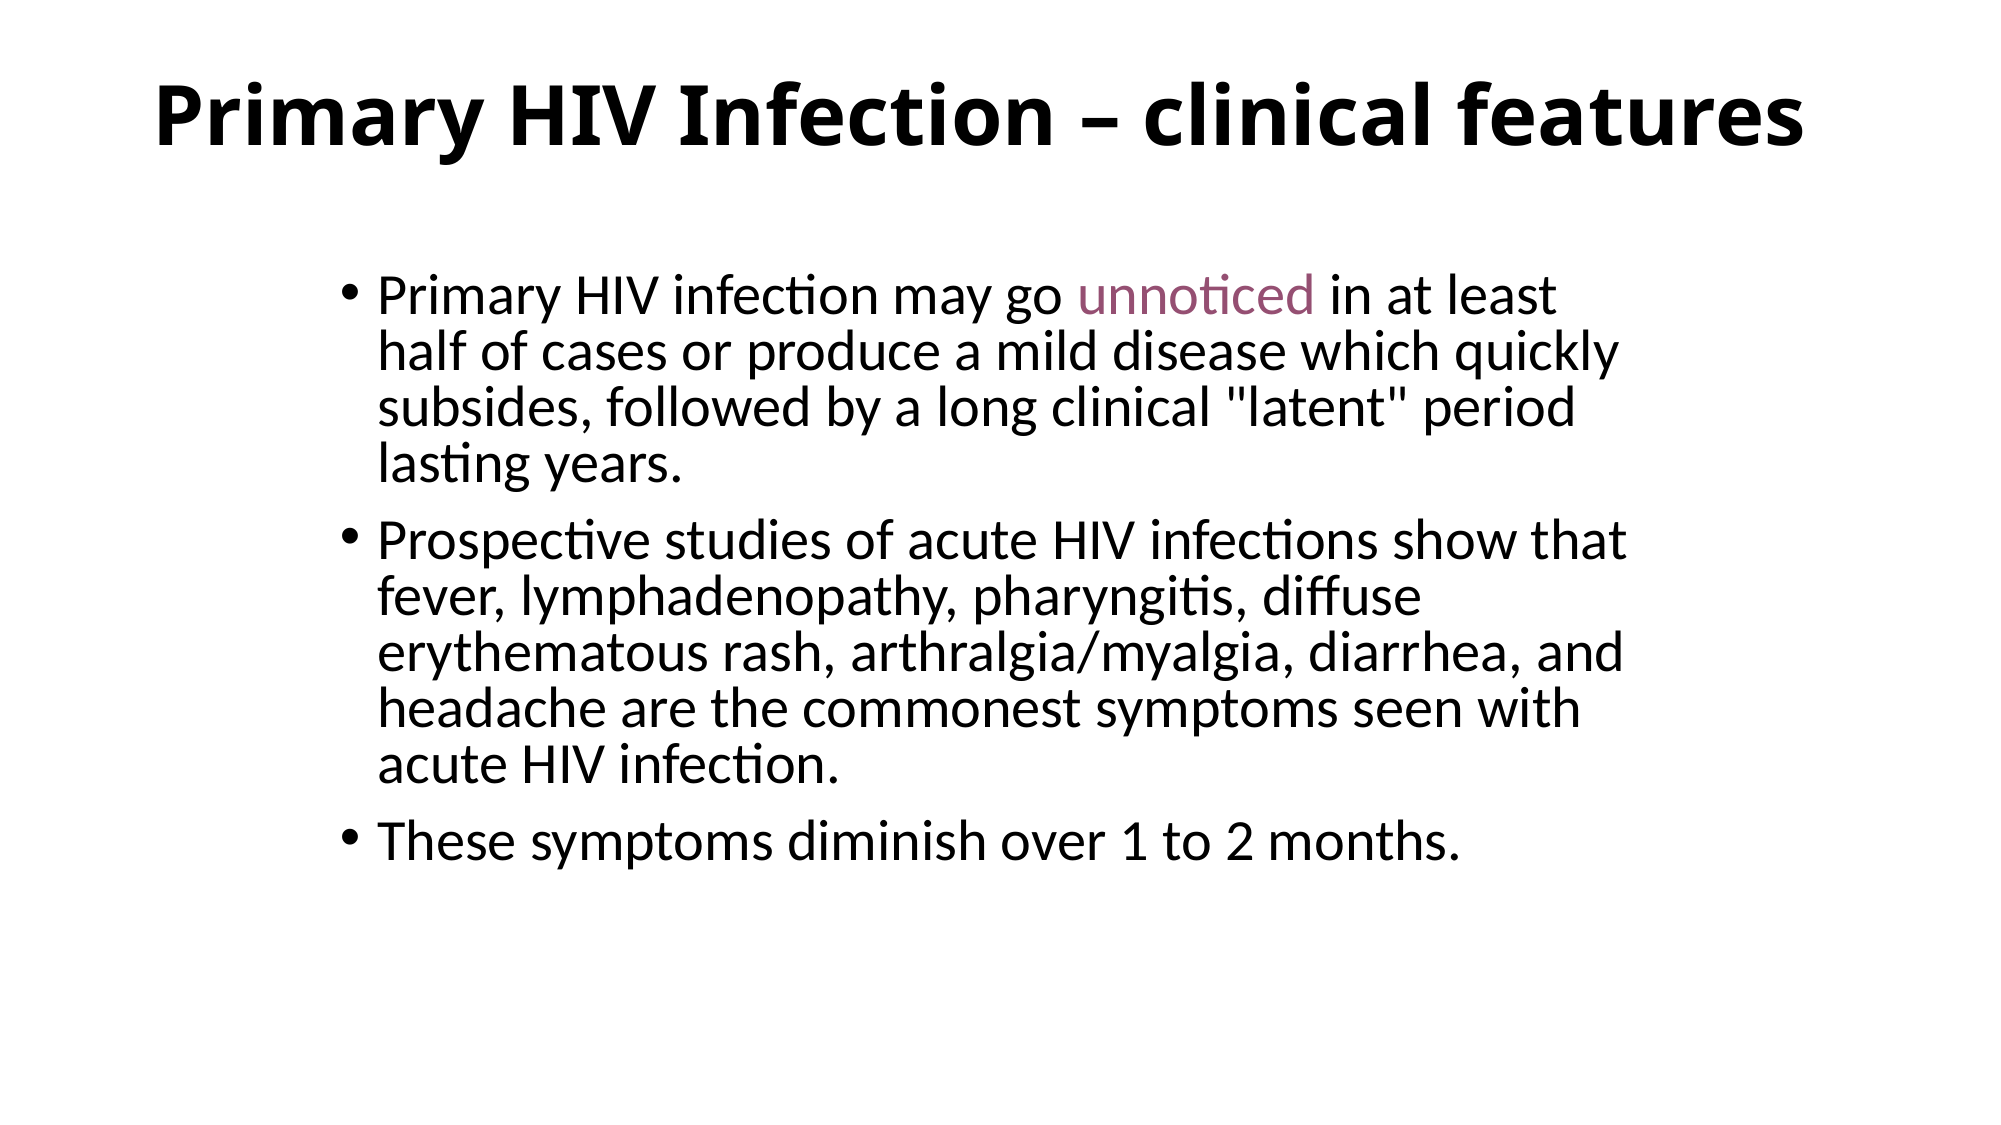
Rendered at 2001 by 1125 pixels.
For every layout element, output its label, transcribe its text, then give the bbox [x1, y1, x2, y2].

list Primary HIV infection may go unnoticed in at least half of cases or produce a mild disease which quickly subsides, followed by a long clinical "latent" period lasting years. Prospective studies of acute HIV infections show that fever, lymphadenopathy, pharyngitis, diffuse erythematous rash, arthralgia/myalgia, diarrhea, and headache are the commonest symptoms seen with acute HIV infection. These symptoms diminish over 1 to 2 months. [324, 262, 1675, 1059]
title Primary HIV Infection – clinical features [137, 59, 1863, 278]
